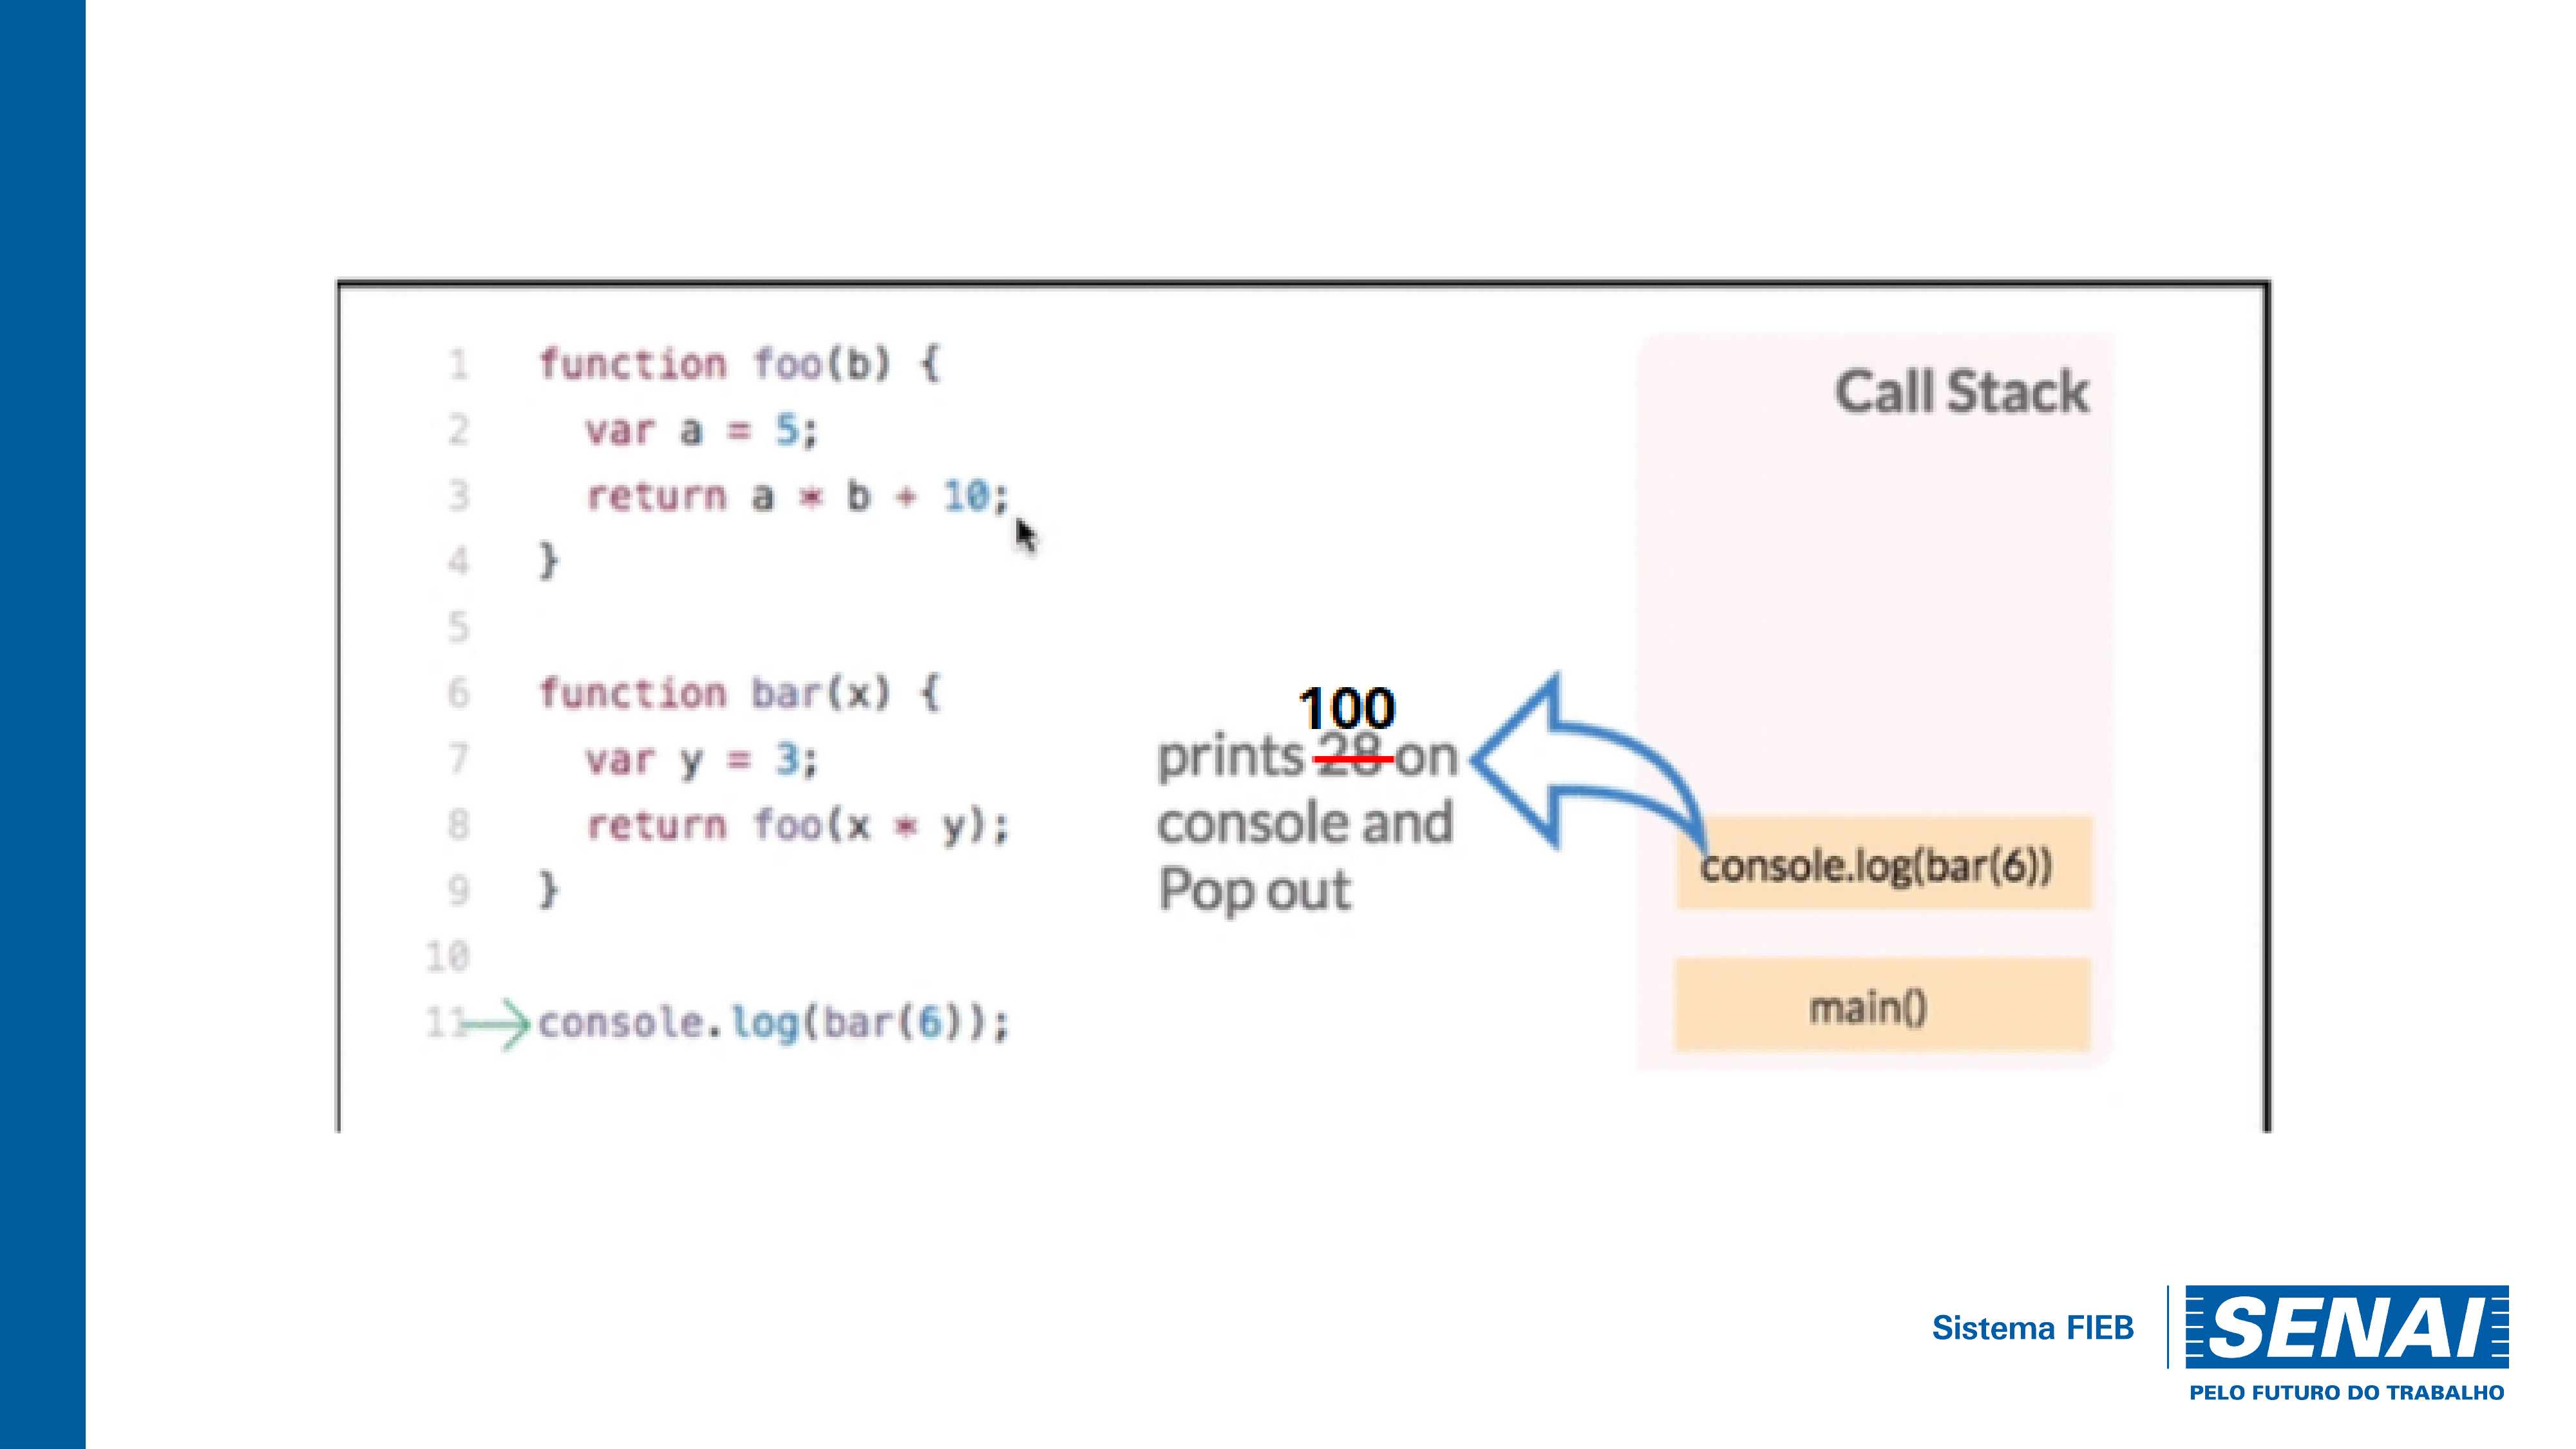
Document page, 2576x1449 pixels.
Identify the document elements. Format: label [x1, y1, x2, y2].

picture [1933, 1285, 2509, 1400]
picture [323, 265, 2284, 1170]
